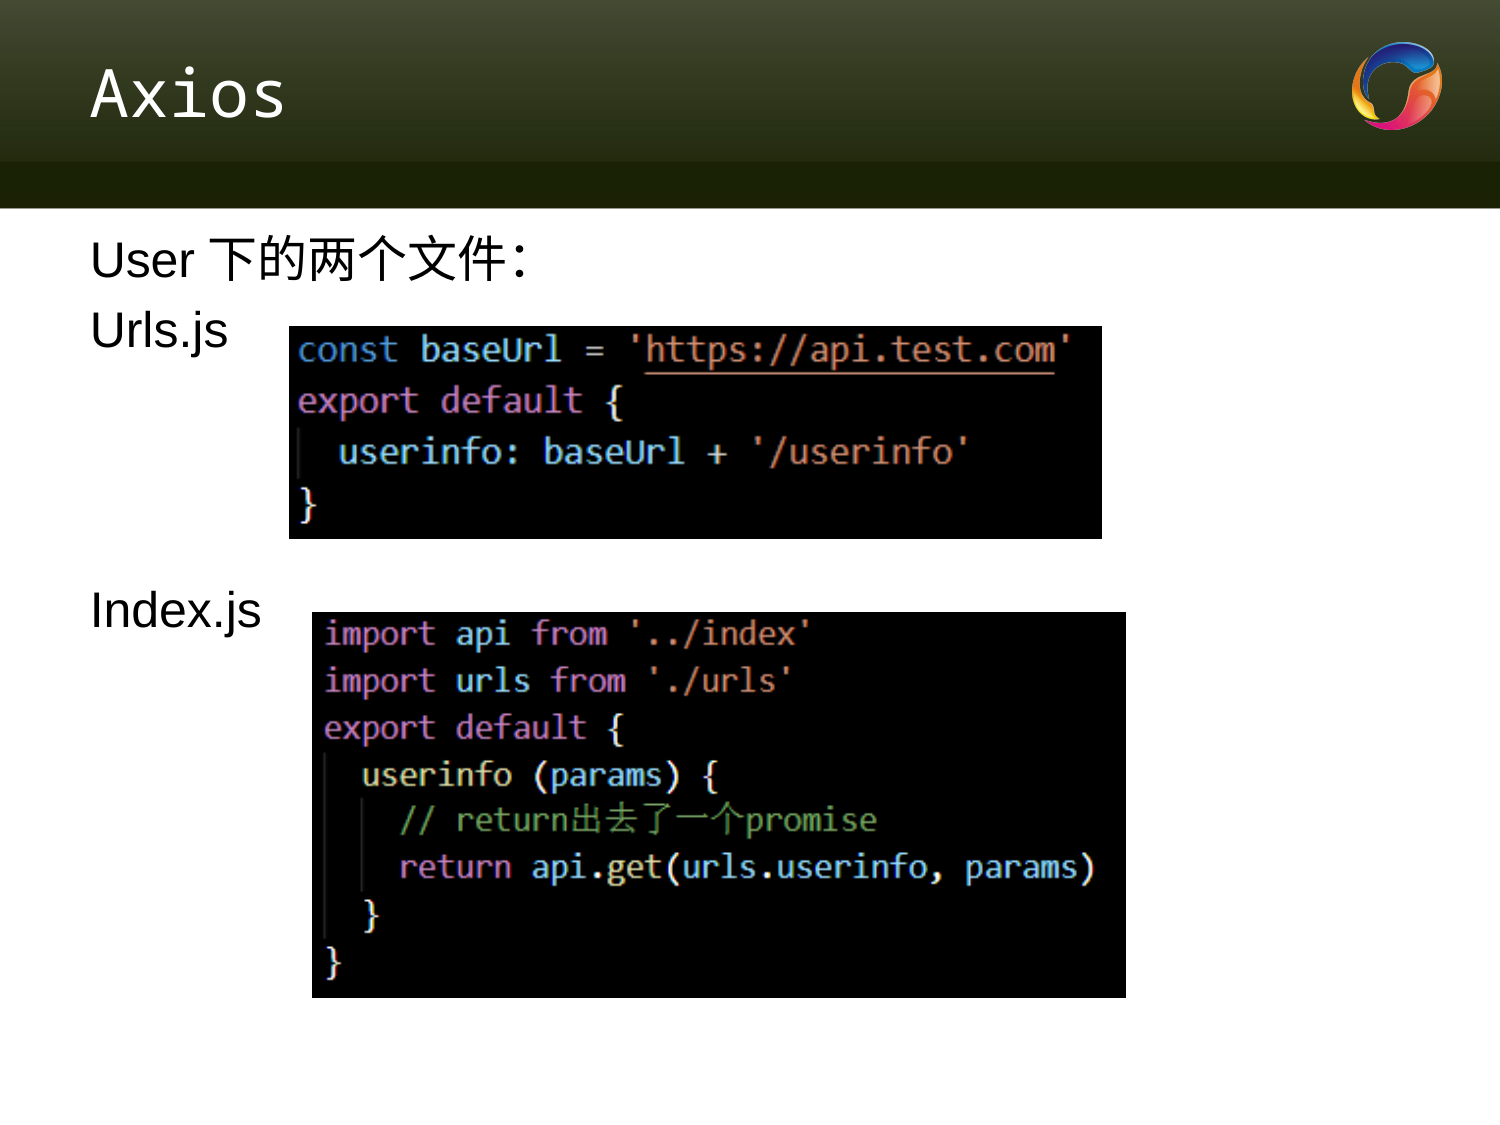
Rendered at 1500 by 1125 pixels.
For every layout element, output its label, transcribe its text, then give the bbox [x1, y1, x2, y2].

picture [0, 0, 1500, 1125]
title Axios [74, 44, 1426, 138]
list User下的两个文件： Urls.js Index.js [74, 219, 1426, 1006]
